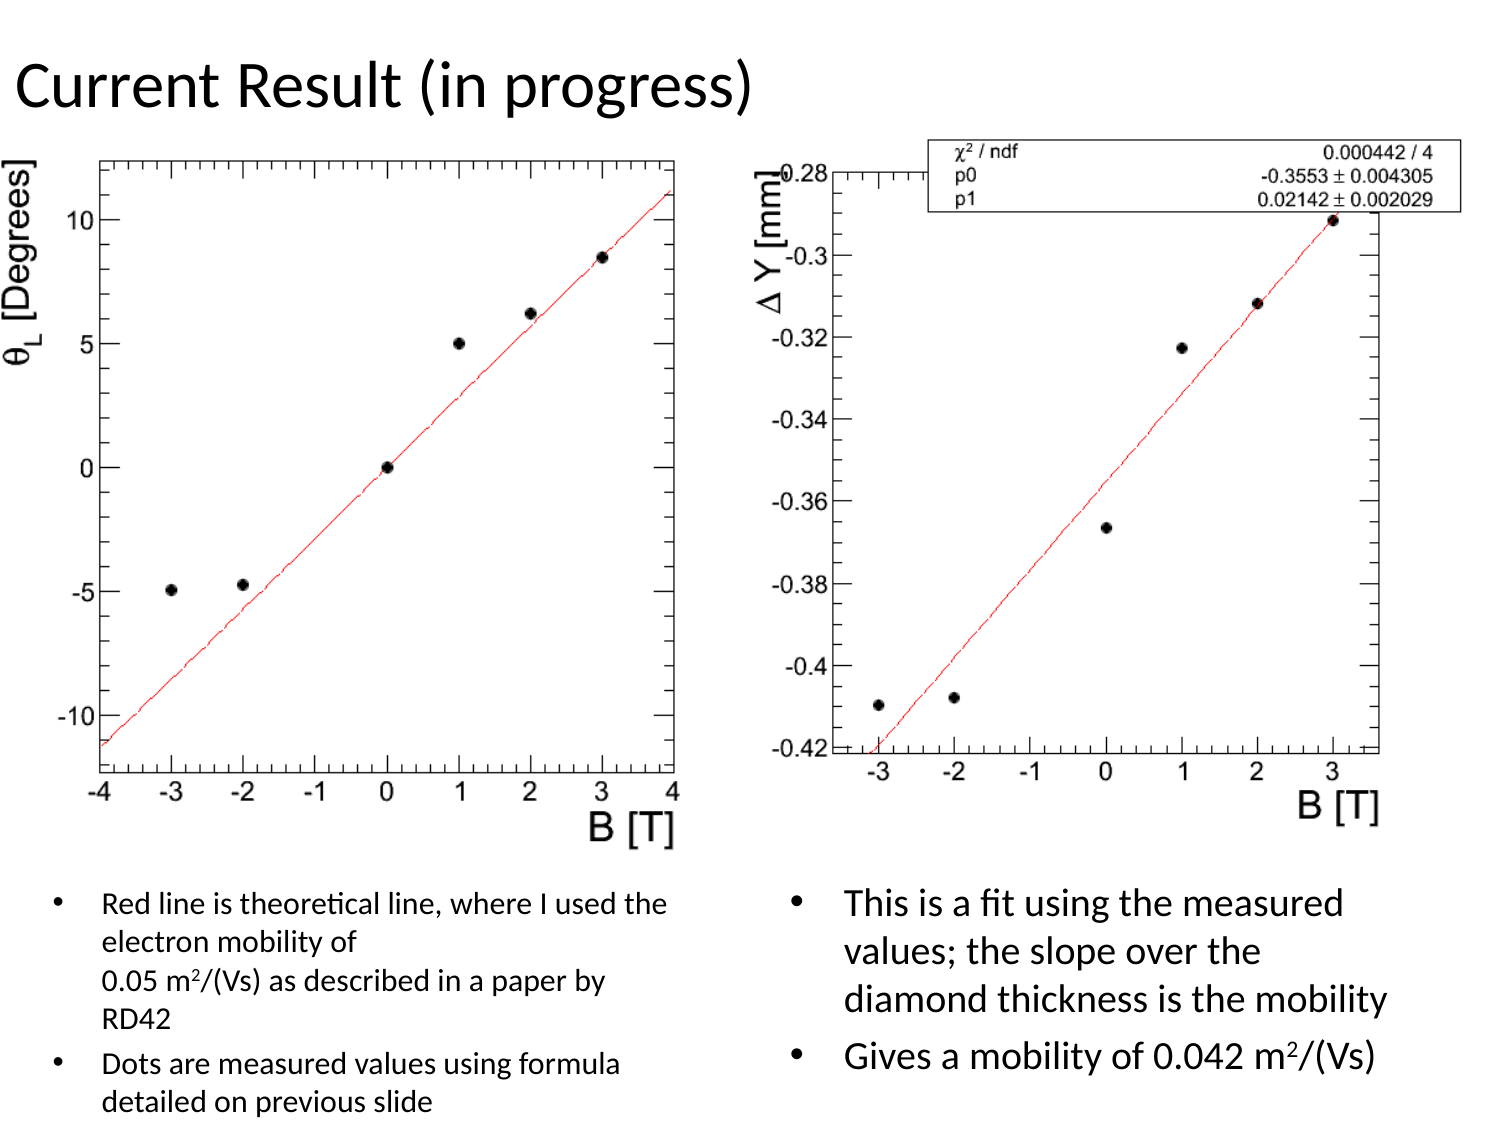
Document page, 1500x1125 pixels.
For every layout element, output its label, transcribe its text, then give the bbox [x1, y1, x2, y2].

title Current Result (in progress) [0, 0, 838, 135]
text_box This is a fit using the measured values; the slope over the diamond thickness is the mobility Gives a mobility of 0.042 m2/(Vs) [774, 869, 1425, 1125]
picture [0, 124, 1476, 870]
list Red line is theoretical line, where I used the electron mobility of 0.05 m2/(Vs) as described in a paper by RD42 Dots are measured values using formula detailed on previous slide [37, 879, 688, 1125]
